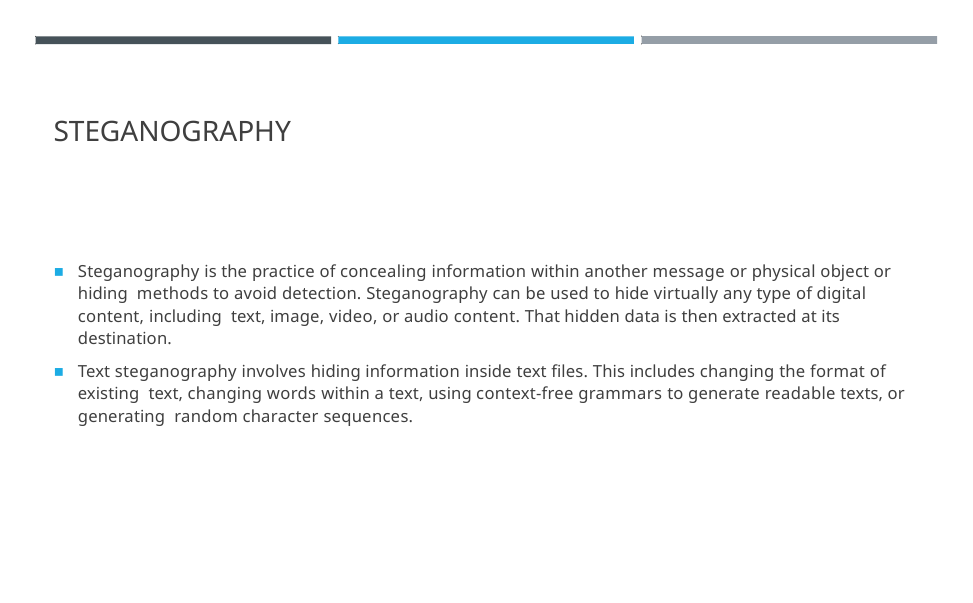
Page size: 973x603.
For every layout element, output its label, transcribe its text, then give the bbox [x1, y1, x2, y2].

title STEGANOGRAPHY [51, 111, 314, 214]
text_box Steganography is the practice of concealing information within another message or physical object or hiding methods to avoid detection. Steganography can be used to hide virtually any type of digital content, including text, image, video, or audio content. That hidden data is then extracted at its destination. Text steganography involves hiding information inside text files. This includes changing the format of existing text, changing words within a text, using context-free grammars to generate readable texts, or generating random character sequences. [51, 256, 908, 426]
